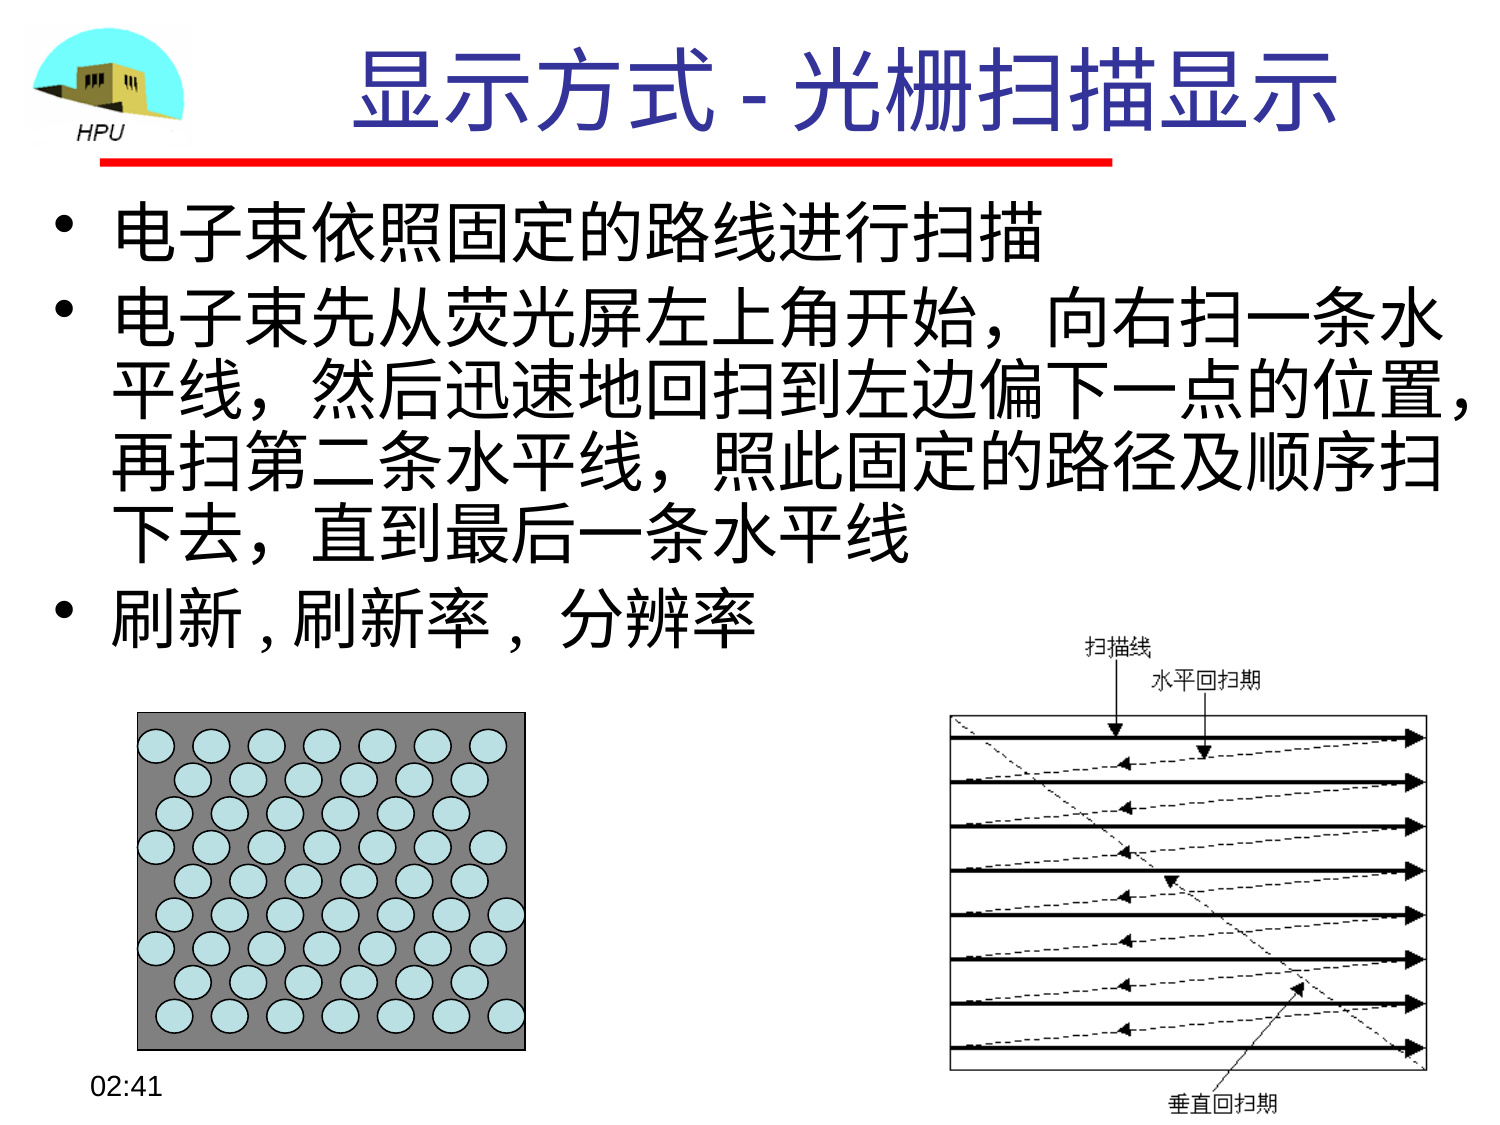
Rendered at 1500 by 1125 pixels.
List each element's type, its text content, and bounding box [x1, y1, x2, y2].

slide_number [74, 1059, 426, 1113]
list 电子束依照固定的路线进行扫描 电子束先从荧光屏左上角开始，向右扫一条水平线，然后迅速地回扫到左边偏下一点的位置，再扫第二条水平线，照此固定的路径及顺序扫下去，直到最后一条水平线 刷新,刷新率, 分辨率 [39, 192, 1500, 838]
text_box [137, 712, 526, 1051]
title 显示方式-光栅扫描显示 [230, 12, 1463, 163]
picture [24, 24, 200, 154]
picture [899, 628, 1444, 1125]
